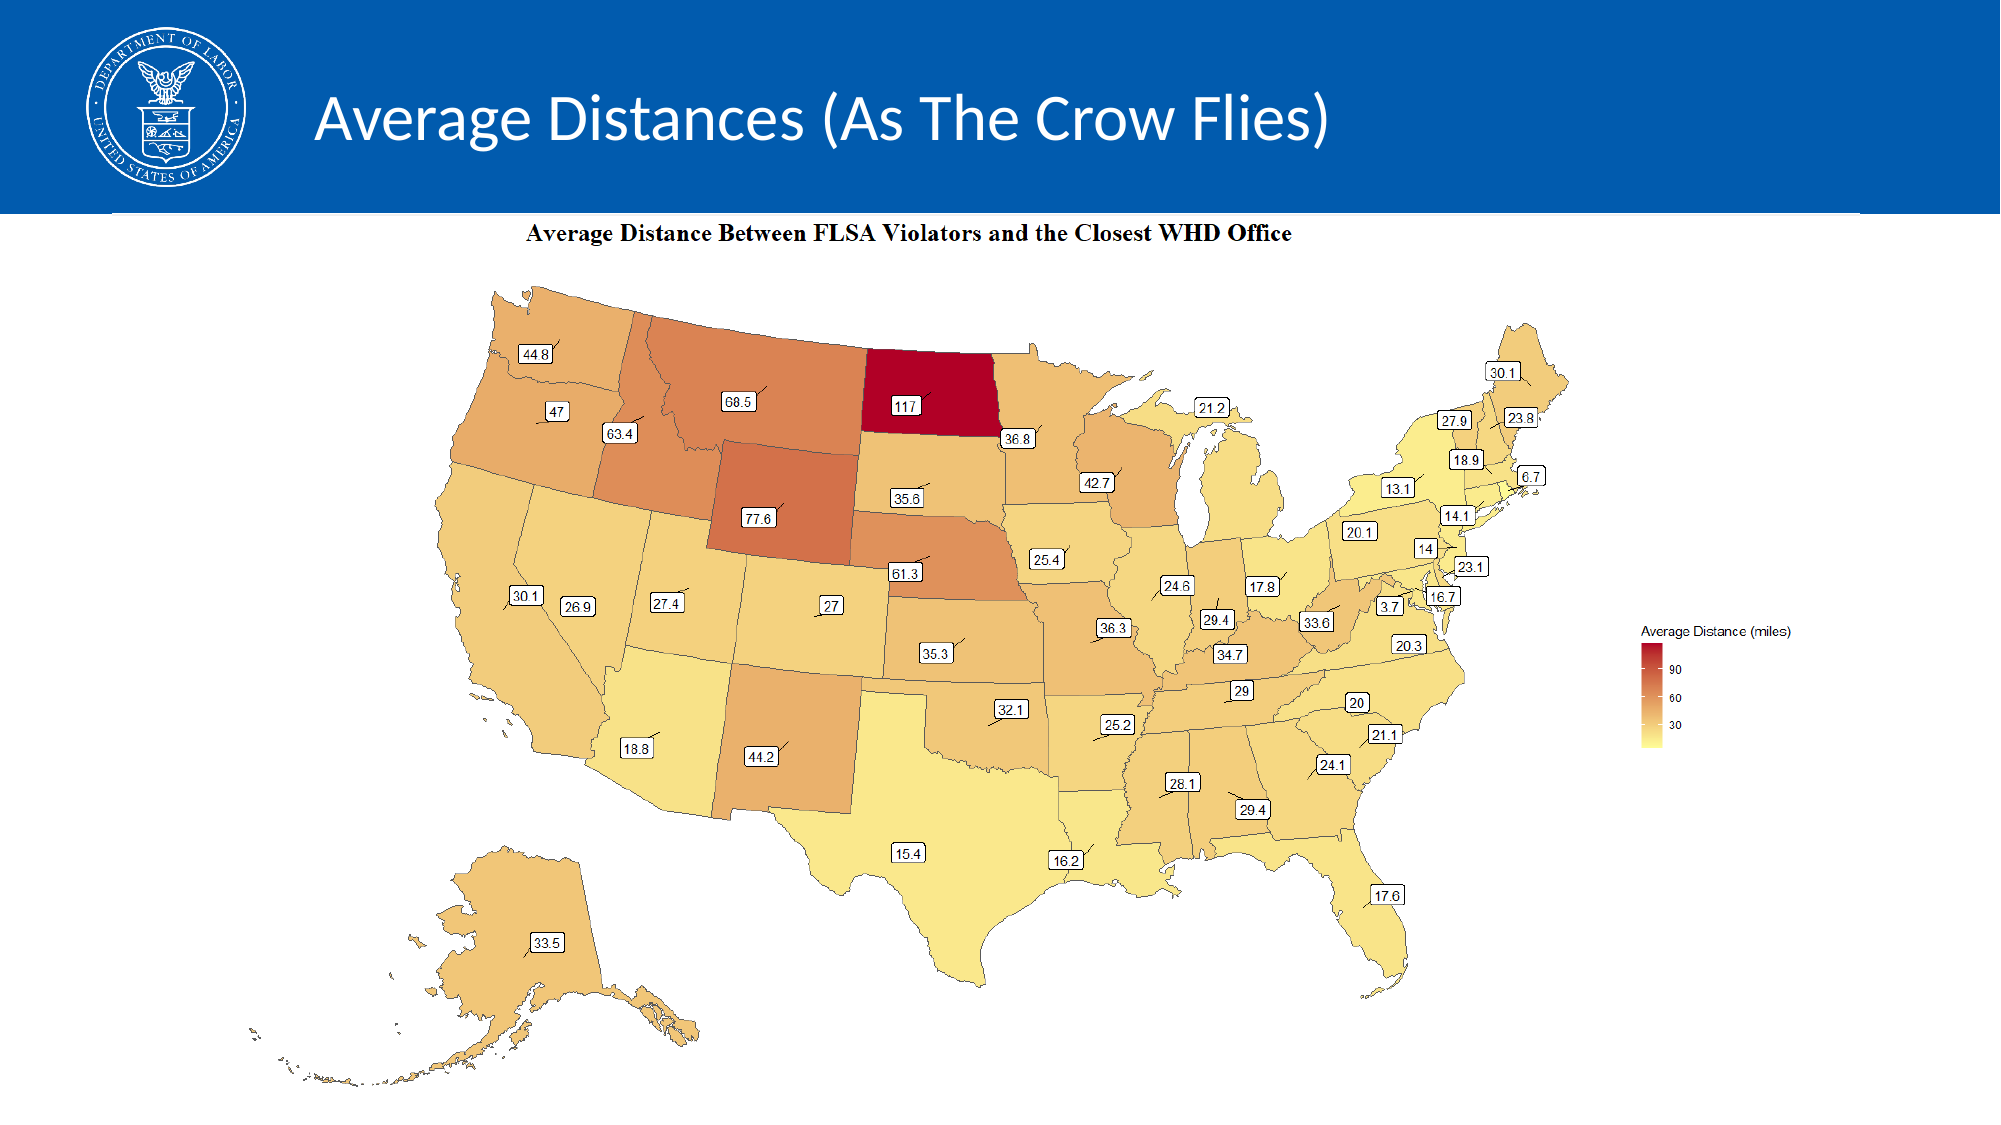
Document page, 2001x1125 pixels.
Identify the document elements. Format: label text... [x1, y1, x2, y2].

text_box Average Distances (As The Crow Flies) [0, 0, 2000, 214]
picture [86, 27, 246, 187]
picture [112, 213, 1860, 1125]
